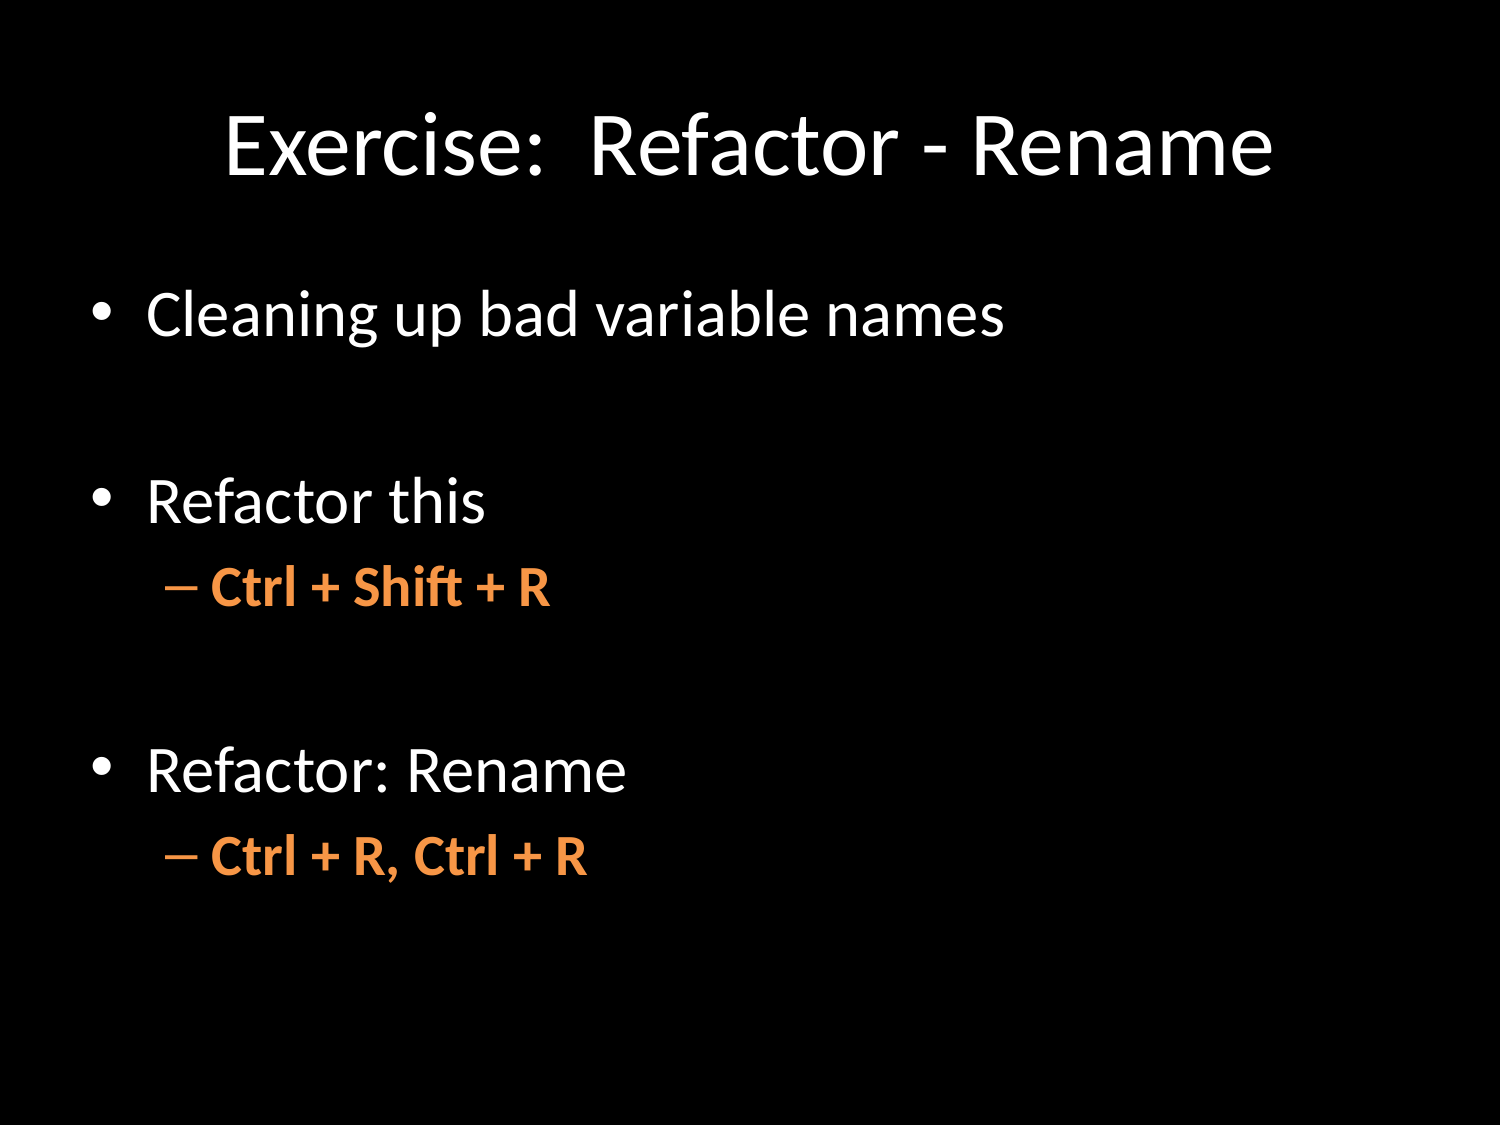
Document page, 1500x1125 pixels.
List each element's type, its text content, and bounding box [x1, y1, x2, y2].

list Cleaning up bad variable names Refactor this Ctrl + Shift + R Refactor: Rename Ctrl + R, Ctrl + R [75, 262, 1425, 1005]
title Exercise: Refactor - Rename [75, 45, 1425, 233]
